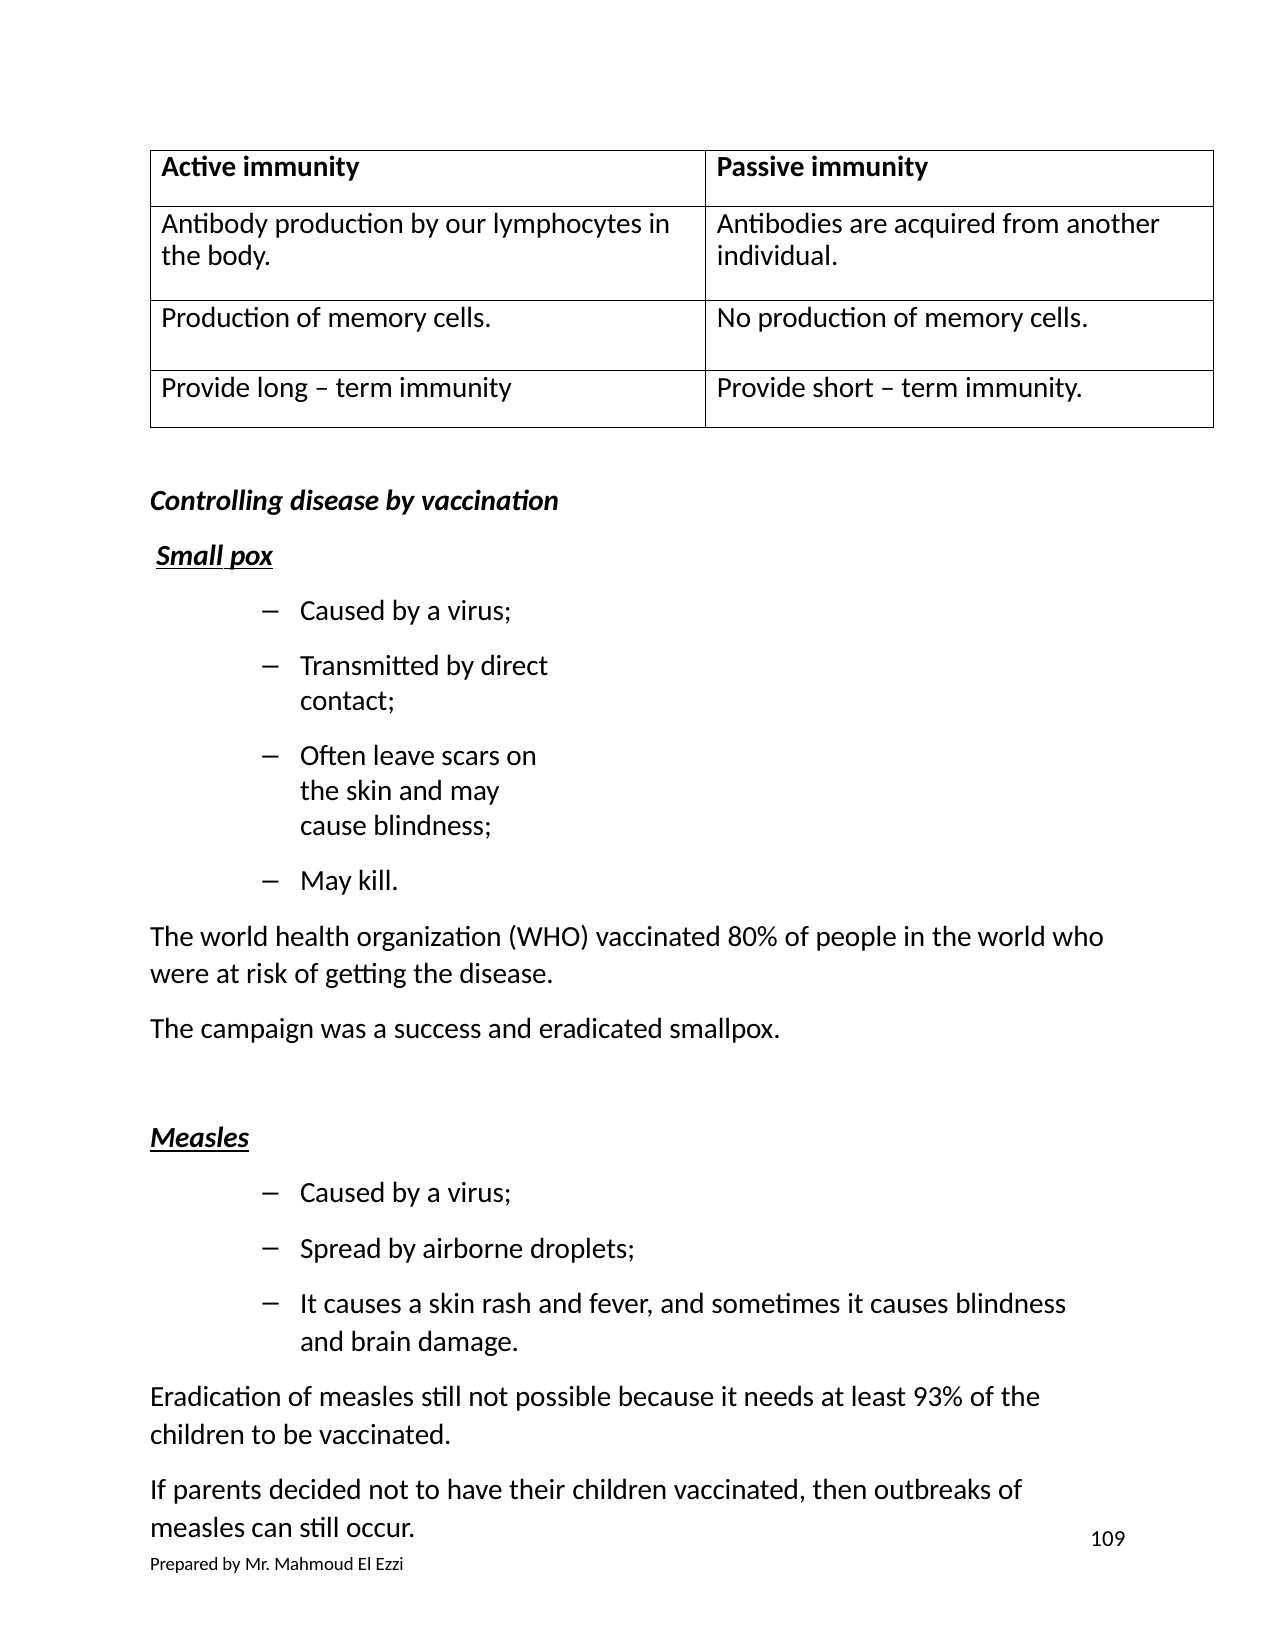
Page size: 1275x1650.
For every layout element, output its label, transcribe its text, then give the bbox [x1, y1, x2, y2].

table_cell Provide long – term immunity [151, 371, 705, 427]
footer Prepared by Mr. Mahmoud El Ezzi [147, 1554, 411, 1650]
table_cell No production of memory cells. [706, 301, 1213, 370]
table_header Active immunity [151, 151, 705, 206]
table_cell Production of memory cells. [151, 301, 705, 370]
table_header Passive immunity [706, 151, 1213, 206]
slide_number 109 [1084, 1526, 1134, 1650]
table_cell Antibody production by our lymphocytes in the body. [151, 207, 705, 300]
table_cell Provide short – term immunity. [706, 371, 1213, 427]
table_cell Antibodies are acquired from another individual. [706, 207, 1213, 300]
text_box Controlling disease by vaccination Small pox Caused by a virus; Transmitted by direct contact; Often leave scars on the skin and may cause blindness; May kill. The world health organization (WHO) vaccinated 80% of people in the world who were at risk of getting the disease. The campaign was a success and eradicated smallpox. Measles Caused by a virus; Spread by airborne droplets; It causes a skin rash and fever, and sometimes it causes blindness and brain damage. Eradication of measles still not possible because it needs at least 93% of the children to be vaccinated. If parents decided not to have their children vaccinated, then outbreaks of measles can still occur. [147, 459, 1114, 1544]
